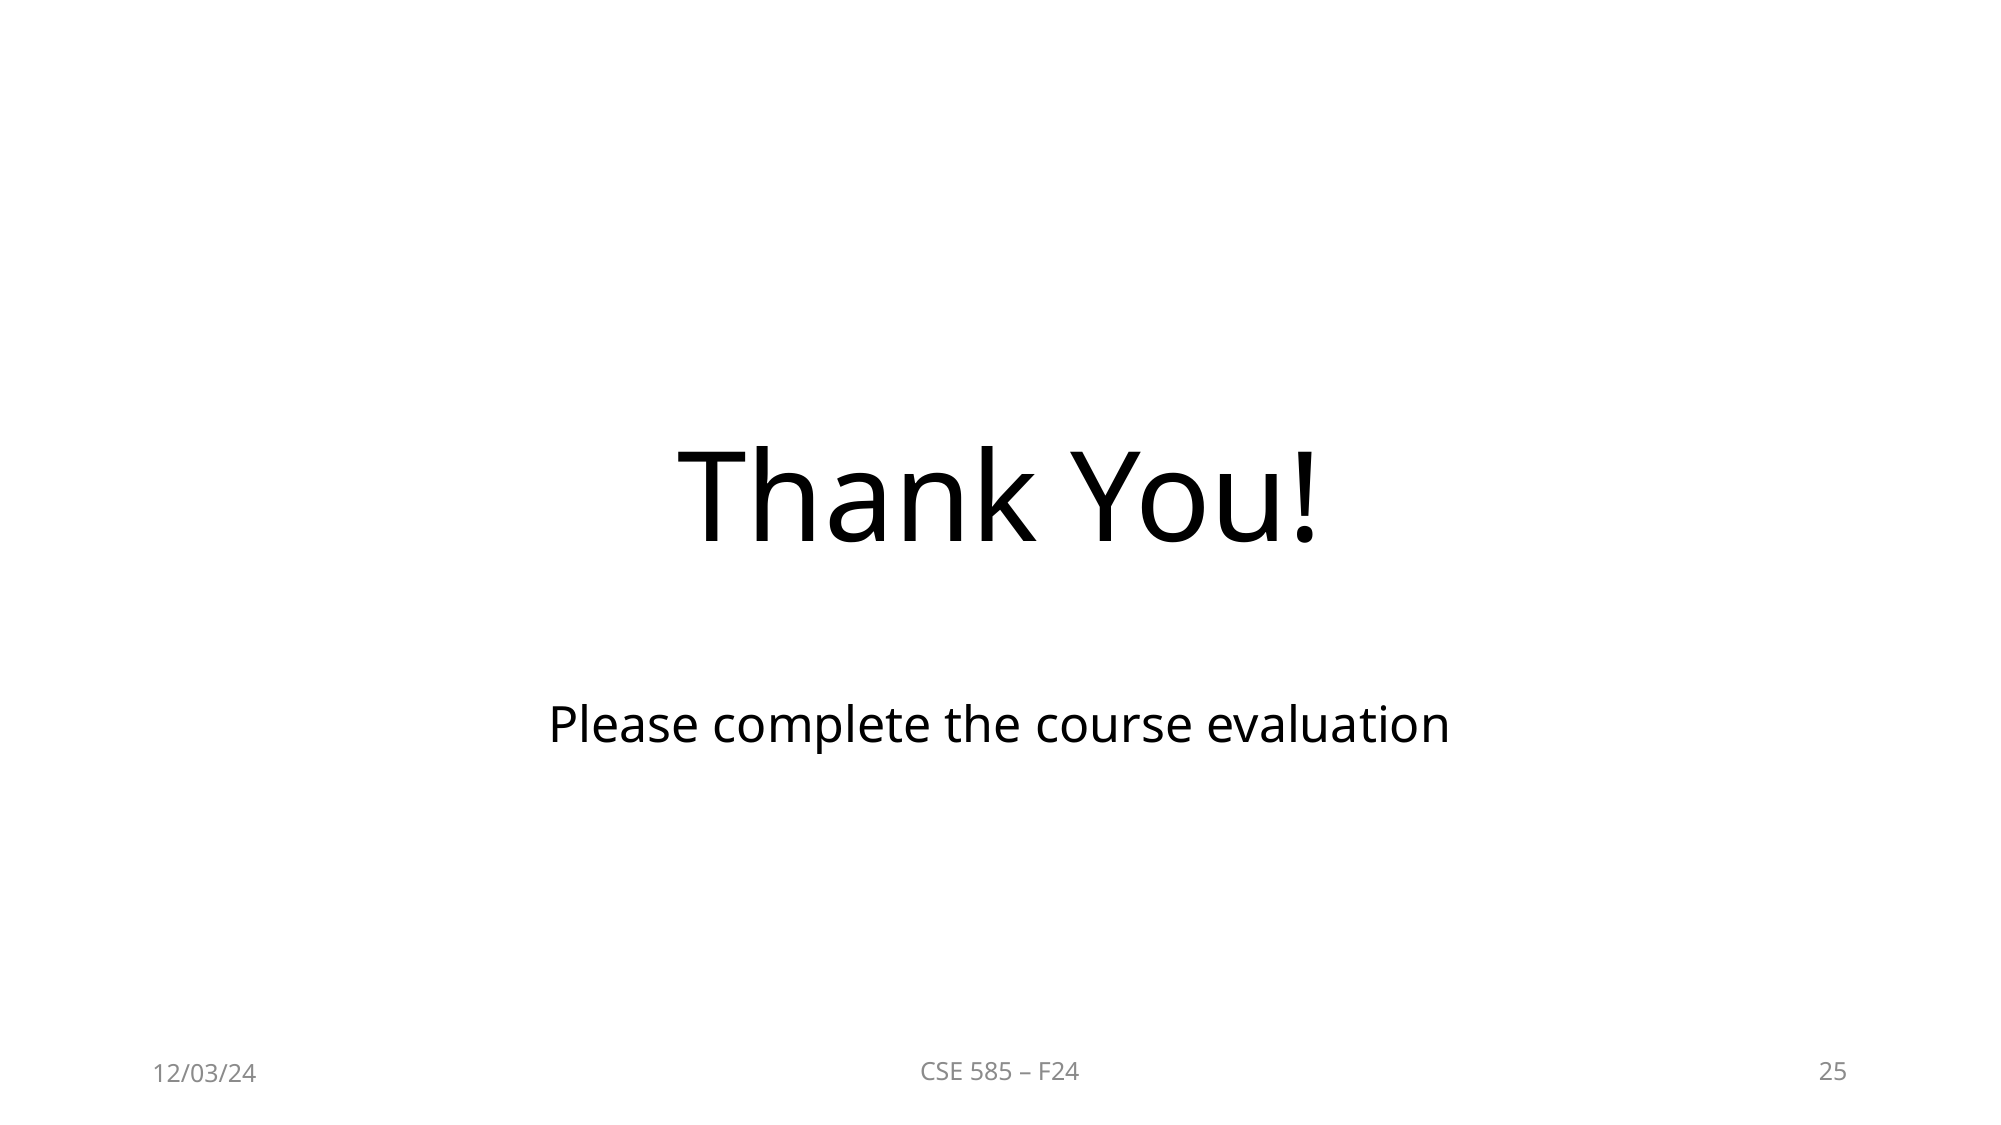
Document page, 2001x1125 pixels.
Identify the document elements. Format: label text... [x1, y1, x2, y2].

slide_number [137, 1042, 588, 1103]
slide_number 25 [1412, 1042, 1863, 1103]
title Thank You! [249, 184, 1750, 576]
footer CSE 585 – F24 [662, 1042, 1338, 1103]
subtitle Please complete the course evaluation [249, 590, 1750, 863]
